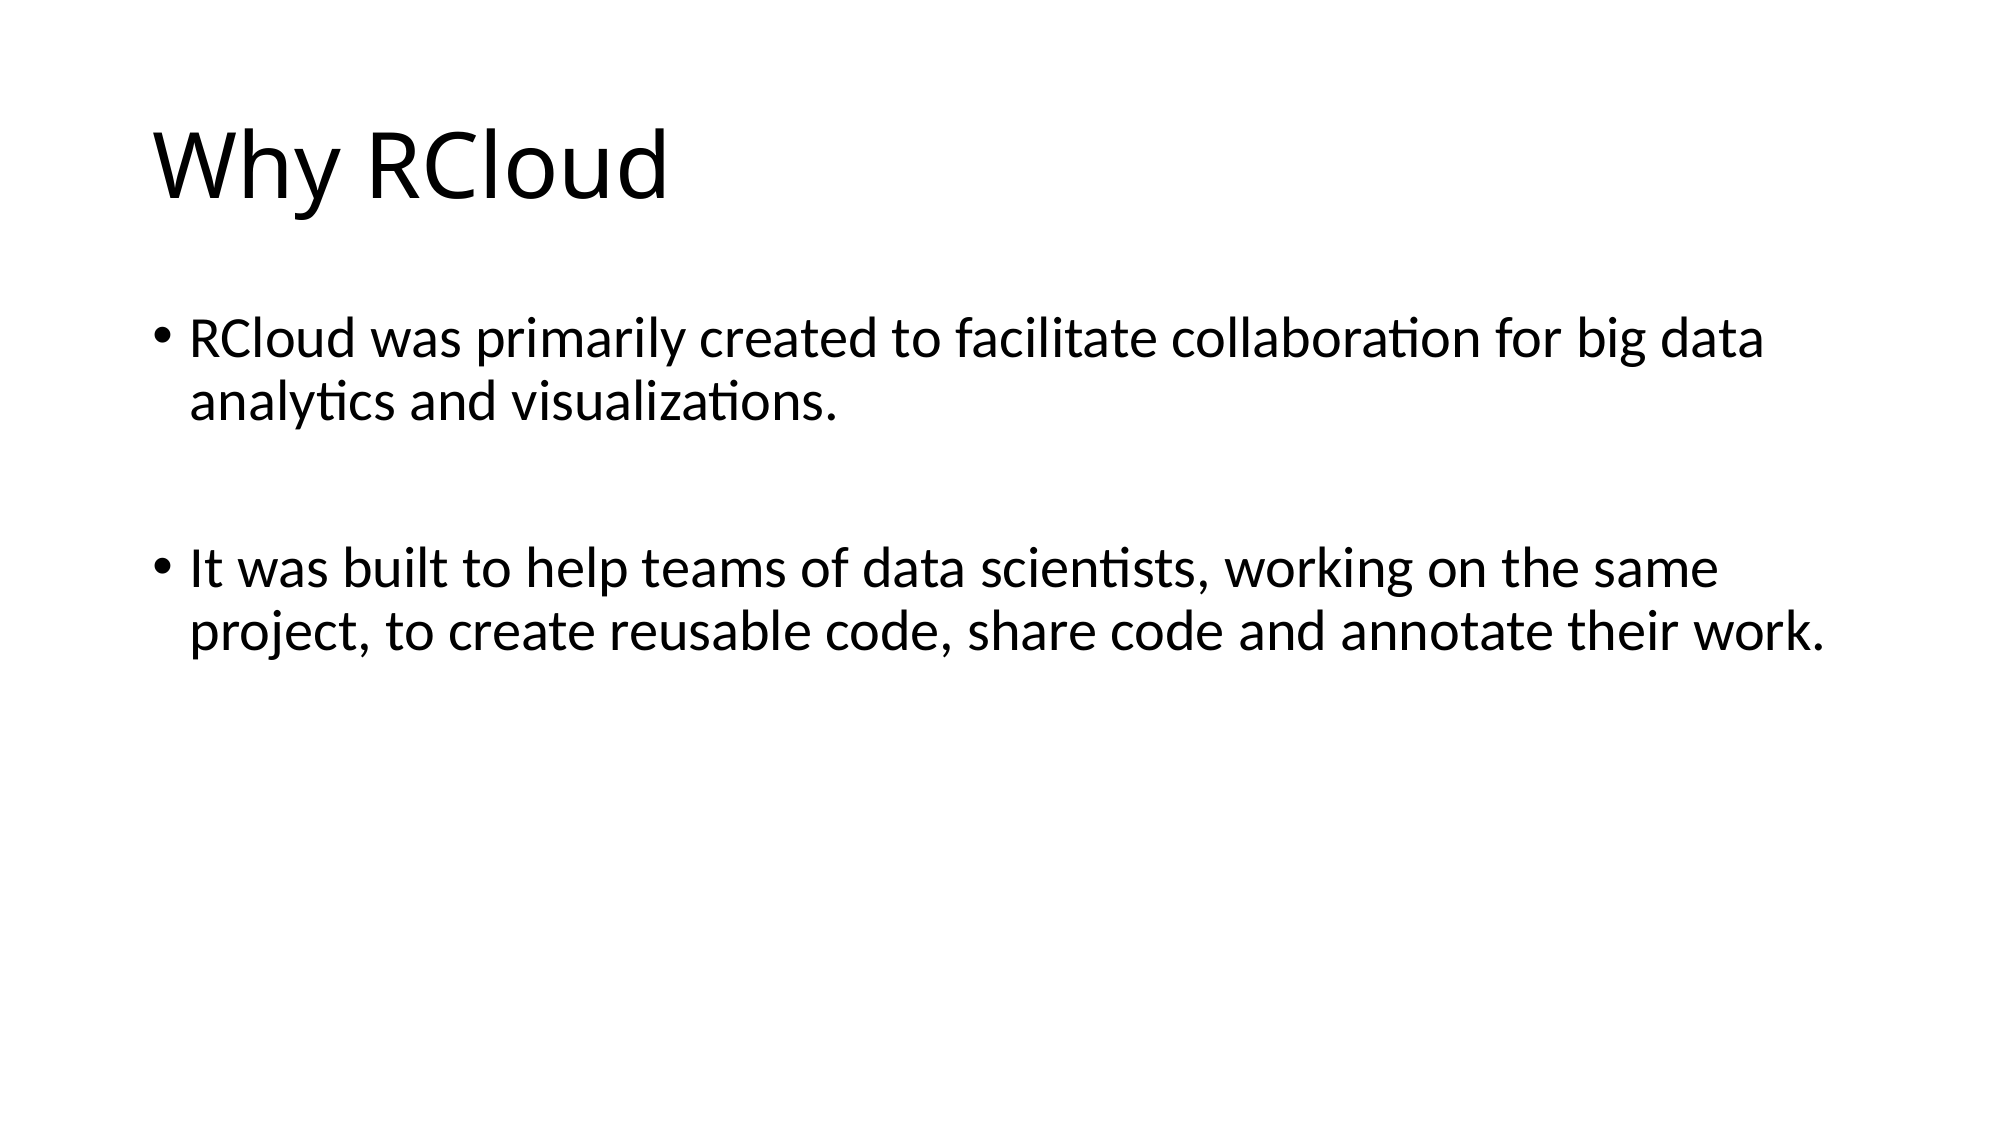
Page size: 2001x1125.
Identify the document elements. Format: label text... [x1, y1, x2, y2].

title Why RCloud [137, 59, 1863, 278]
list RCloud was primarily created to facilitate collaboration for big data analytics and visualizations. It was built to help teams of data scientists, working on the same project, to create reusable code, share code and annotate their work. [137, 299, 1863, 1014]
